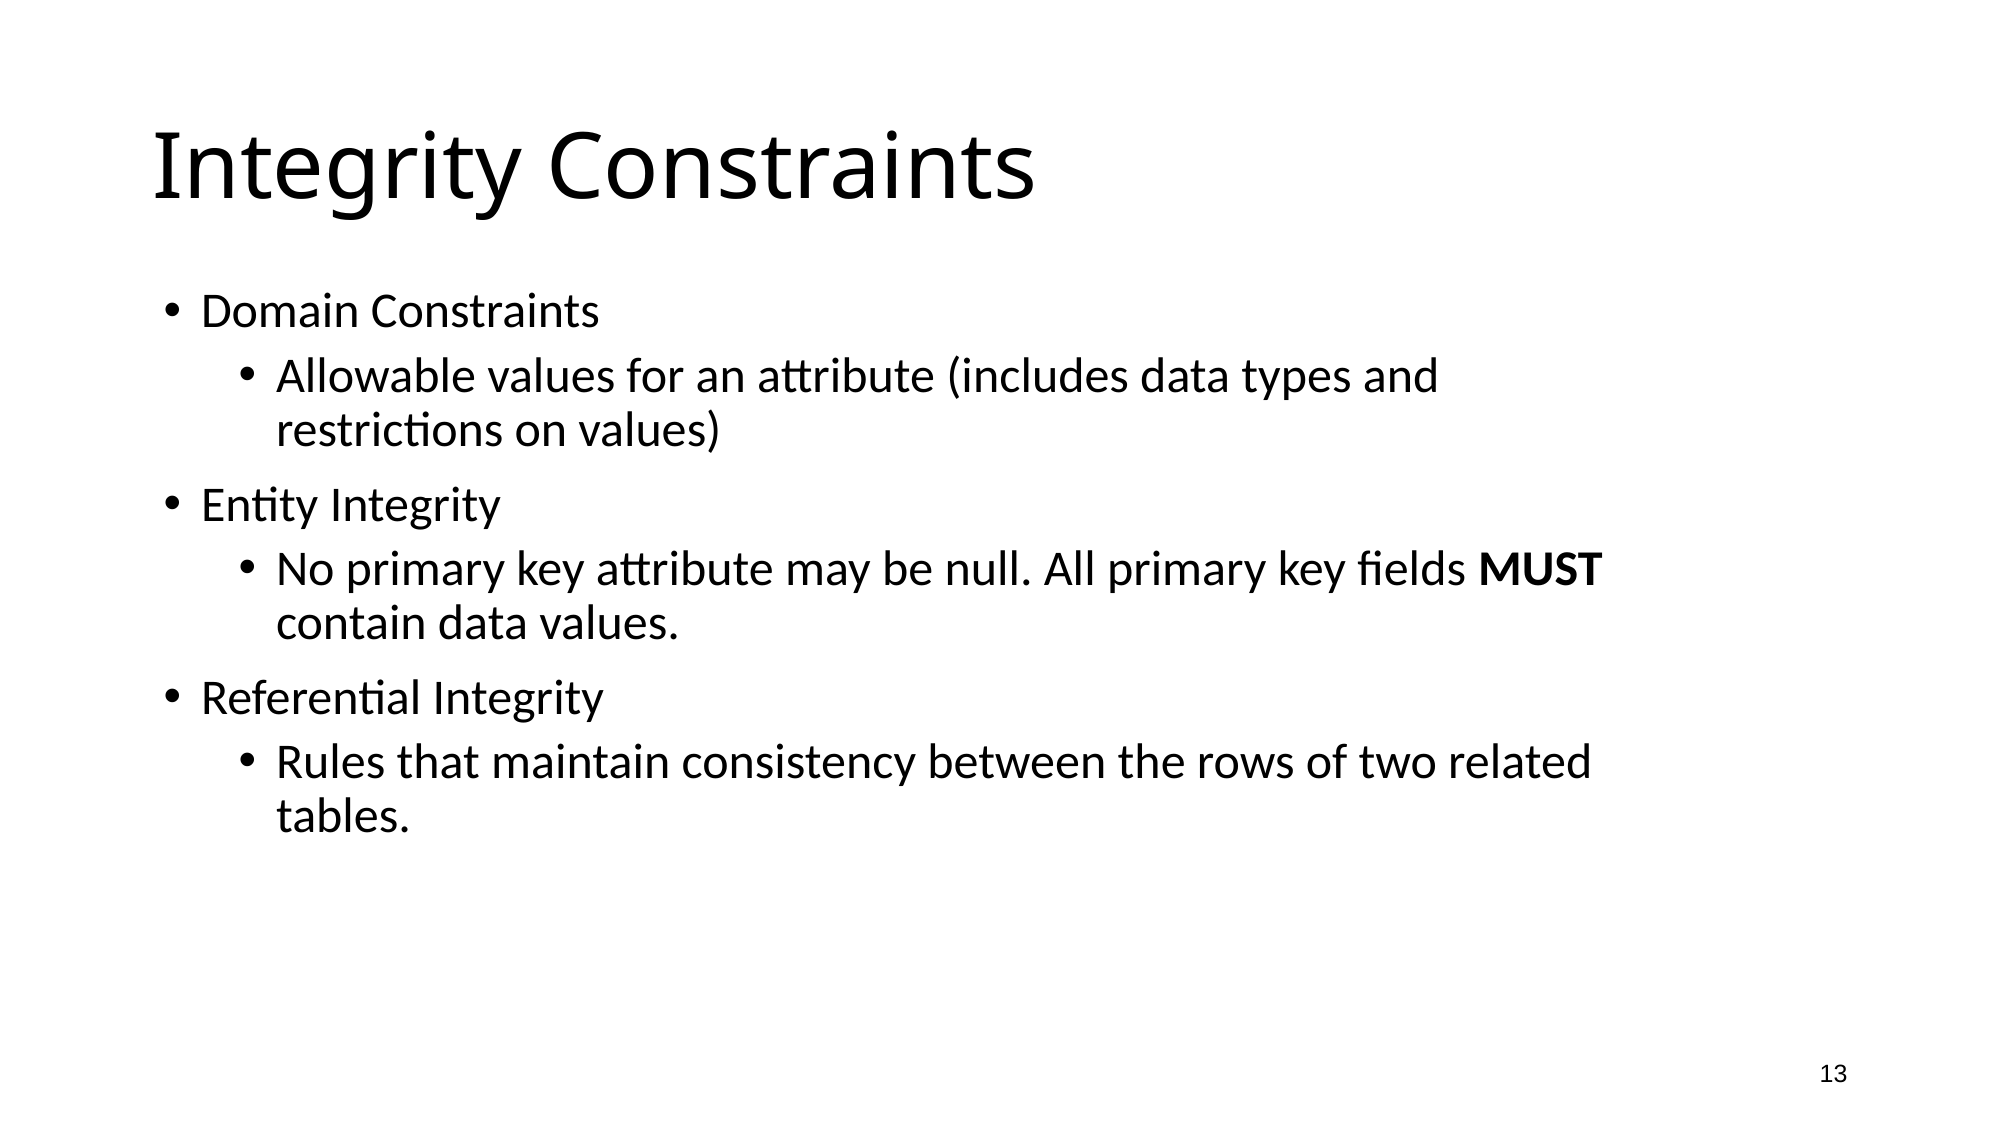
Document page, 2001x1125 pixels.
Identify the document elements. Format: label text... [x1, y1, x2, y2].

list Domain Constraints Allowable values for an attribute (includes data types and restrictions on values) Entity Integrity No primary key attribute may be null. All primary key fields MUST contain data values. Referential Integrity Rules that maintain consistency between the rows of two related tables. [148, 277, 1688, 972]
title Integrity Constraints [137, 59, 1863, 278]
slide_number 13 [1412, 1042, 1863, 1103]
